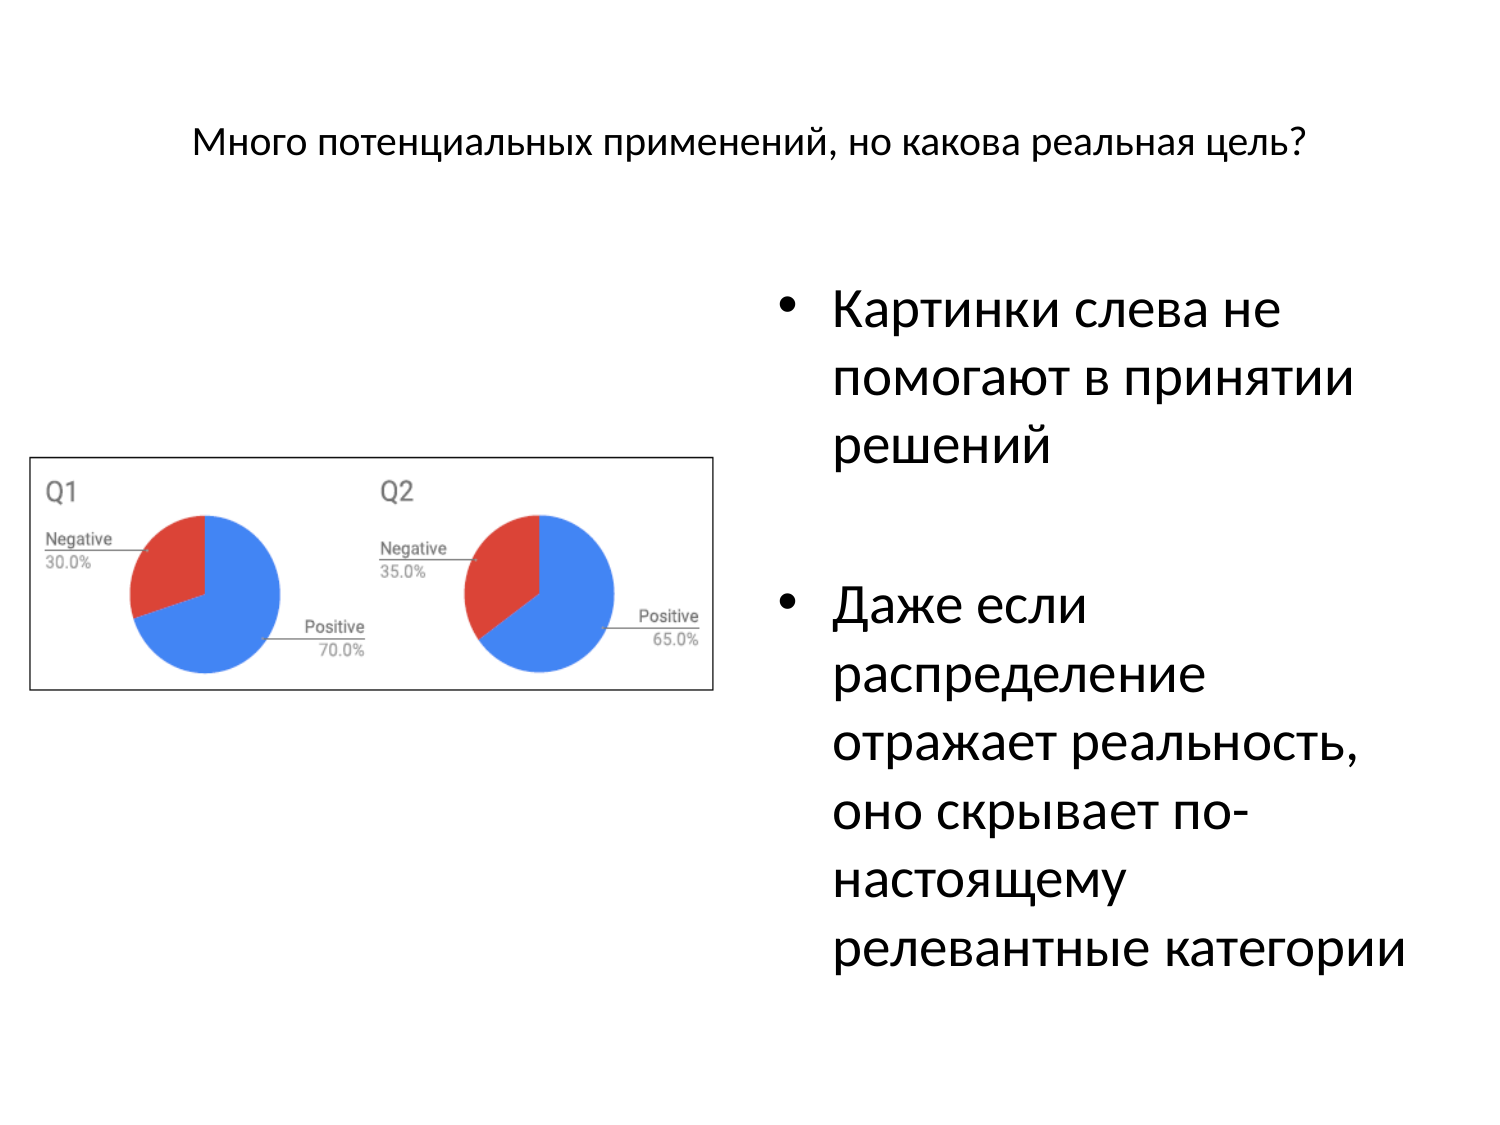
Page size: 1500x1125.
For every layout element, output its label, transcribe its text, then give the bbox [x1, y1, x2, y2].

title Много потенциальных применений, но какова реальная цель? [75, 45, 1425, 233]
list Картинки слева не помогают в принятии решений Даже если распределение отражает реальность, оно скрывает по-настоящему релевантные категории [762, 262, 1425, 1005]
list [0, 445, 738, 716]
